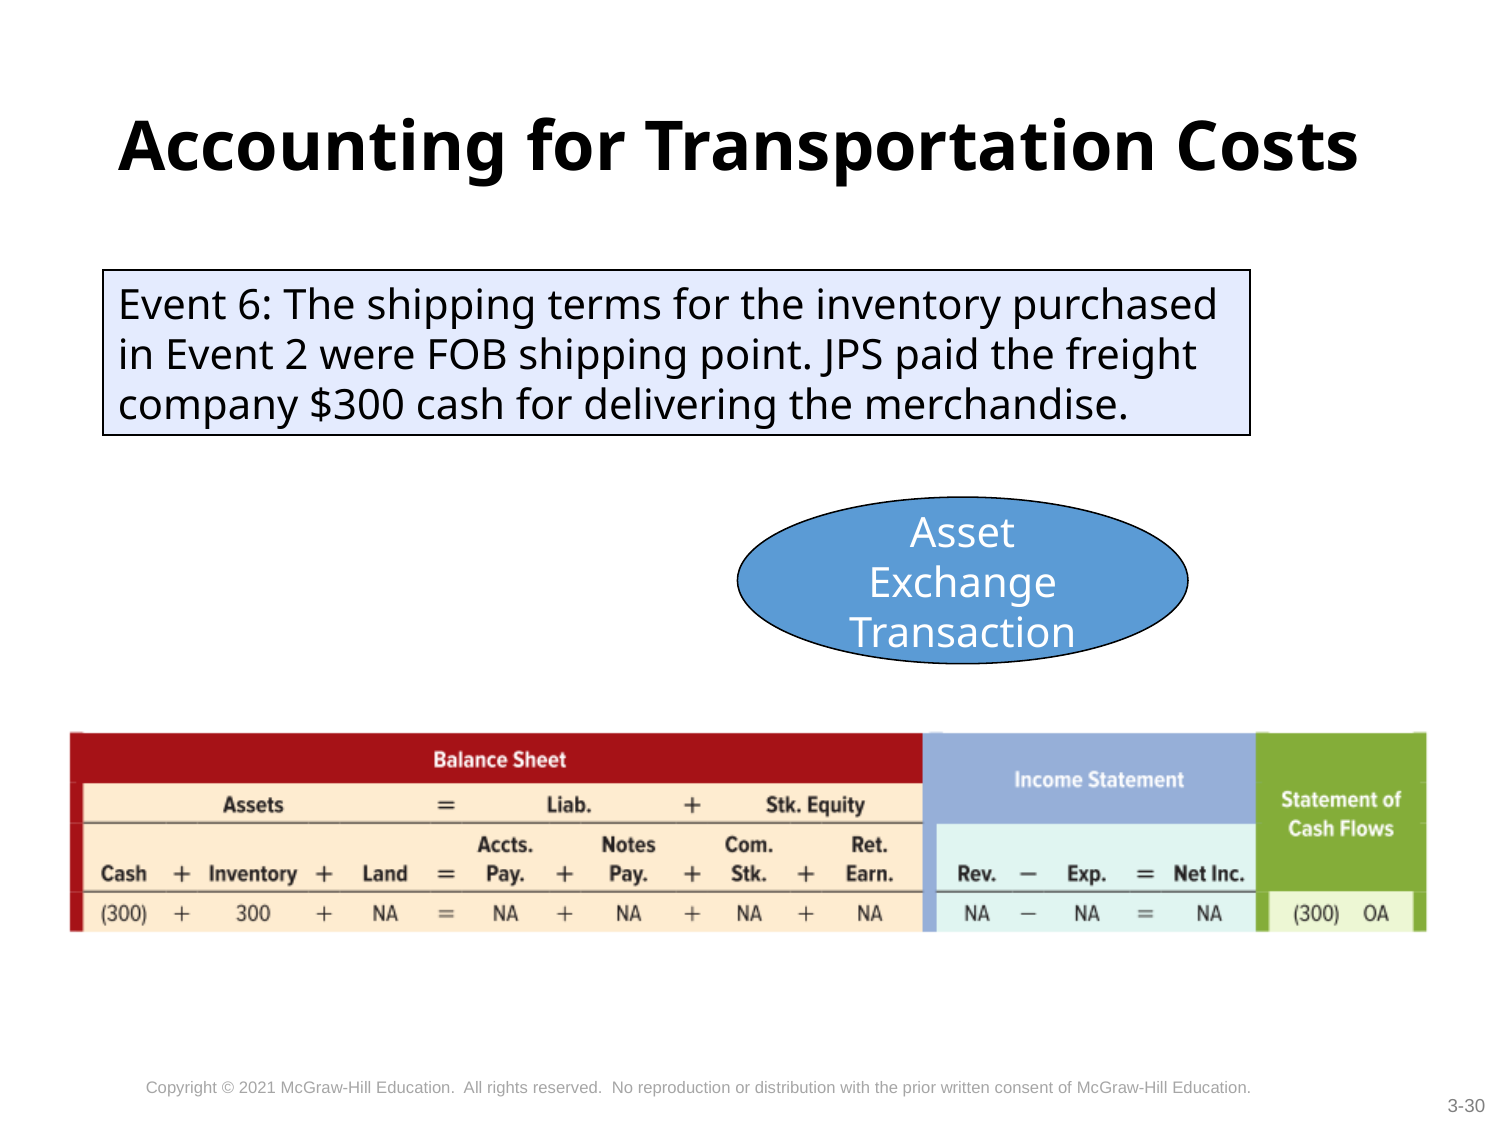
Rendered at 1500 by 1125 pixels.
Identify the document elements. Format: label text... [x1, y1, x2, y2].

text_box Asset Exchange Transaction [737, 497, 1189, 664]
text_box Event 6: The shipping terms for the inventory purchased in Event 2 were FOB shipping point. JPS paid the freight company $300 cash for delivering the merchandise. [103, 270, 1250, 435]
title Accounting for Transportation Costs [103, 59, 1397, 238]
picture [64, 724, 1436, 940]
